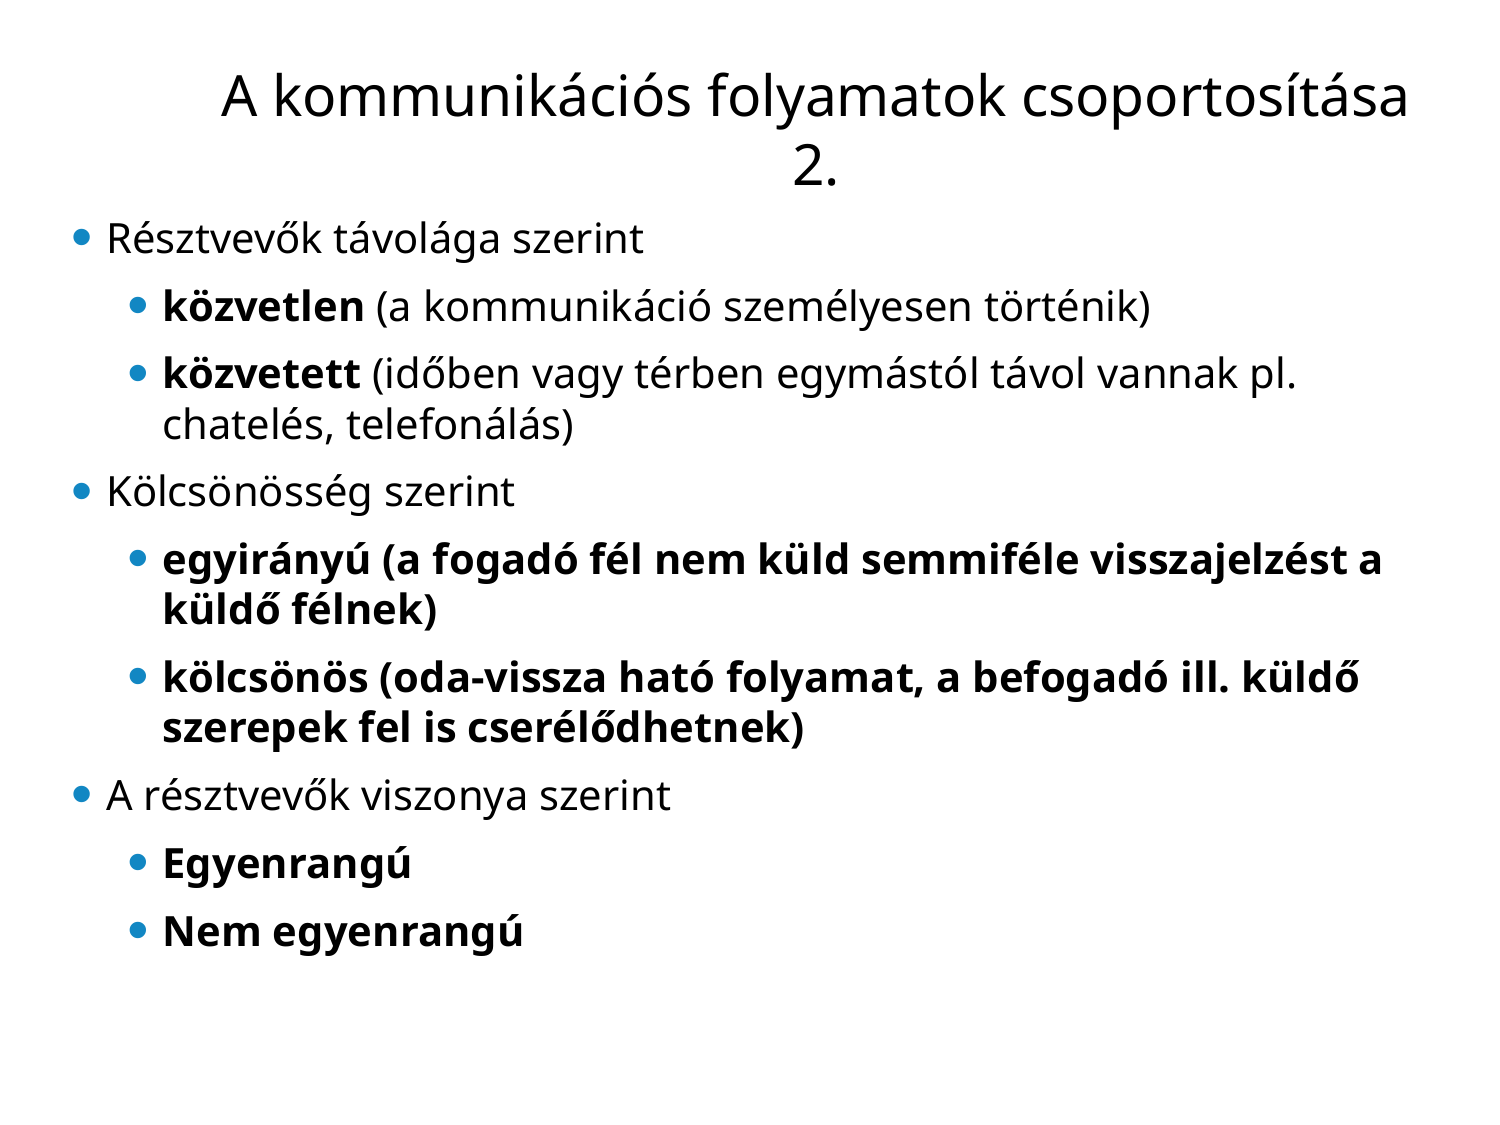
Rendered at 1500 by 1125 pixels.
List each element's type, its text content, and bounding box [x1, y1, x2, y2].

list Résztvevők távolága szerint közvetlen (a kommunikáció személyesen történik) közvetett (időben vagy térben egymástól távol vannak pl. chatelés, telefonálás) Kölcsönösség szerint egyirányú (a fogadó fél nem küld semmiféle visszajelzést a küldő félnek) kölcsönös (oda-vissza ható folyamat, a befogadó ill. küldő szerepek fel is cserélődhetnek) A résztvevők viszonya szerint Egyenrangú Nem egyenrangú [56, 204, 1433, 1049]
title A kommunikációs folyamatok csoportosítása 2. [199, 52, 1433, 204]
